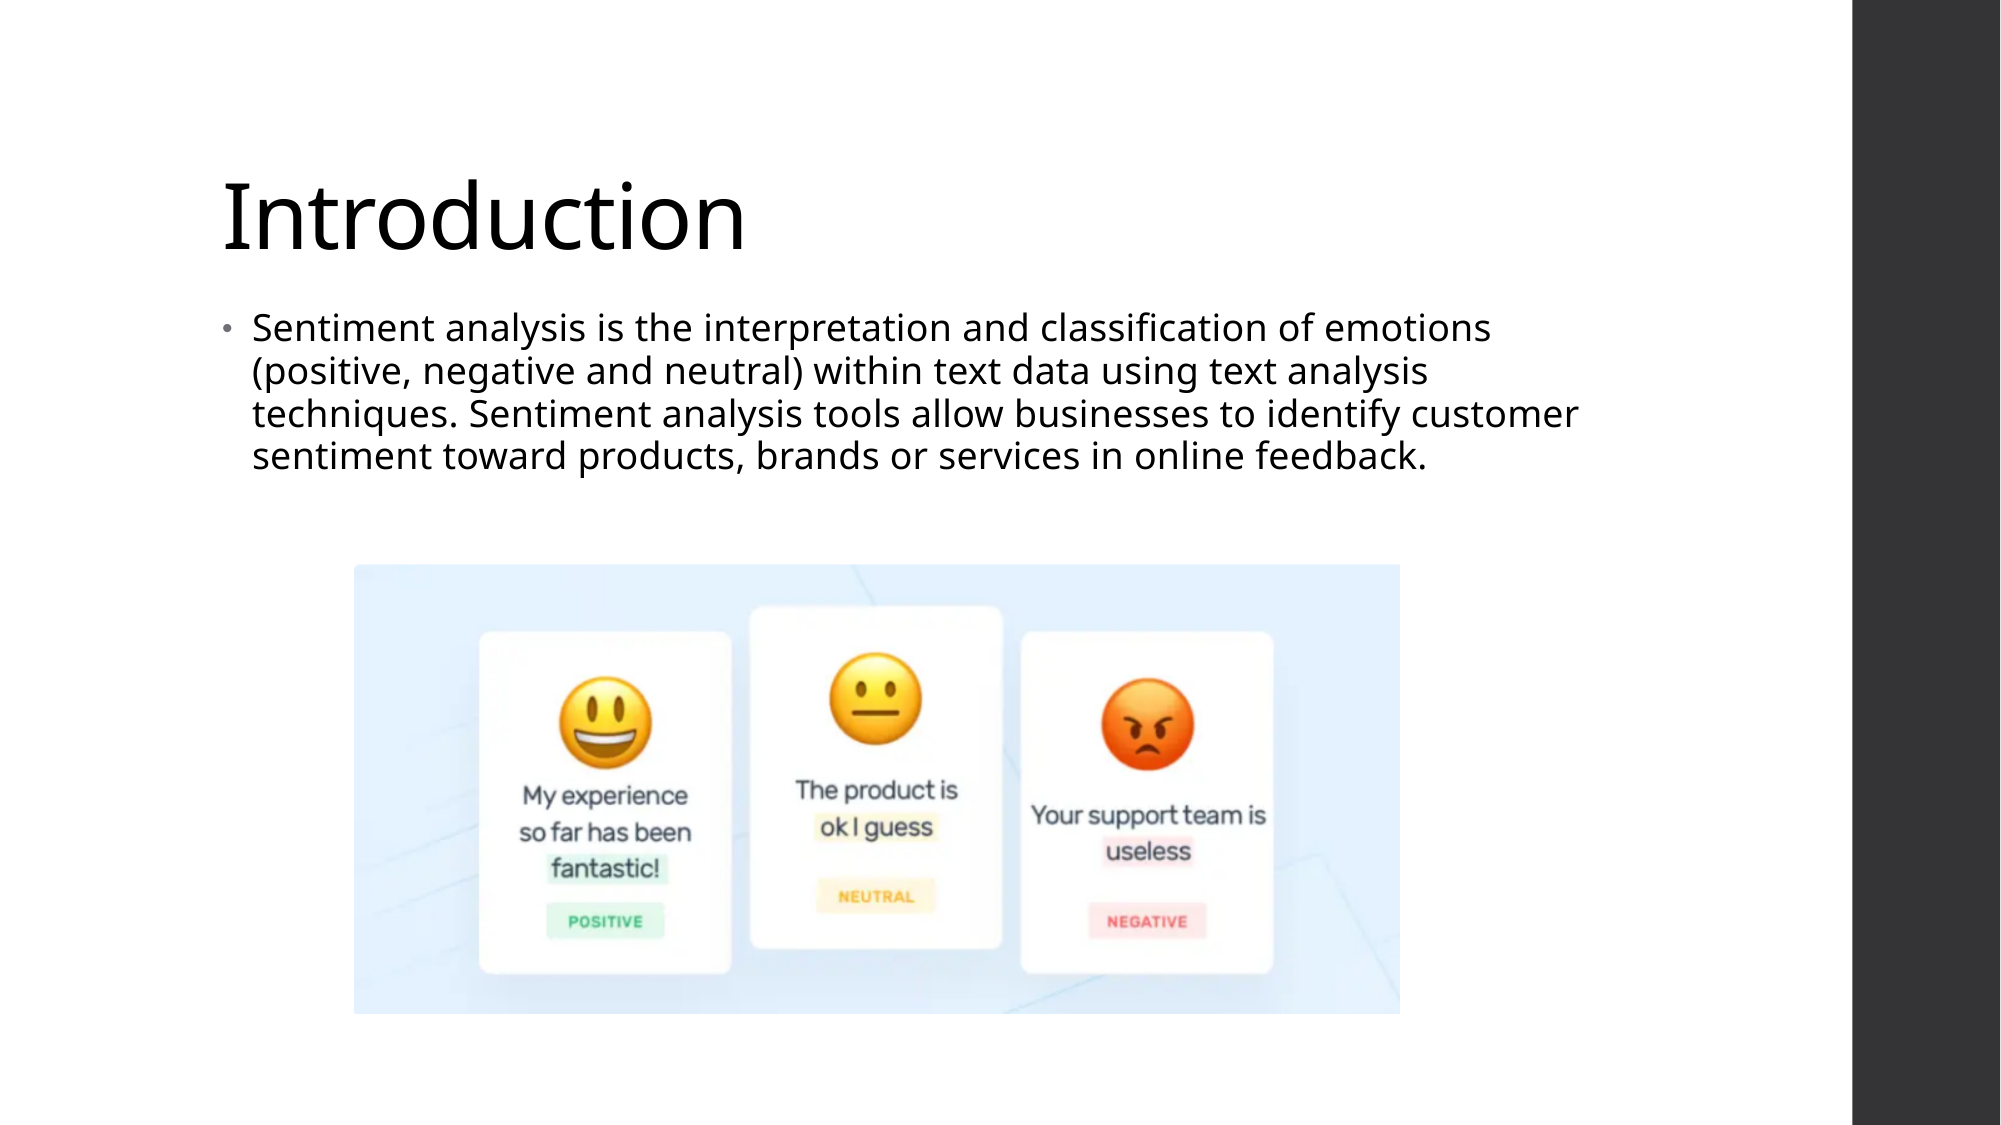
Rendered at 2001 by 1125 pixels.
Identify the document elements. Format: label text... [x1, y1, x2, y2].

title Introduction [206, 60, 1797, 278]
picture [354, 562, 1401, 1014]
list Sentiment analysis is the interpretation and classification of emotions (positive, negative and neutral) within text data using text analysis techniques. Sentiment analysis tools allow businesses to identify customer sentiment toward products, brands or services in online feedback. [206, 299, 1617, 1014]
